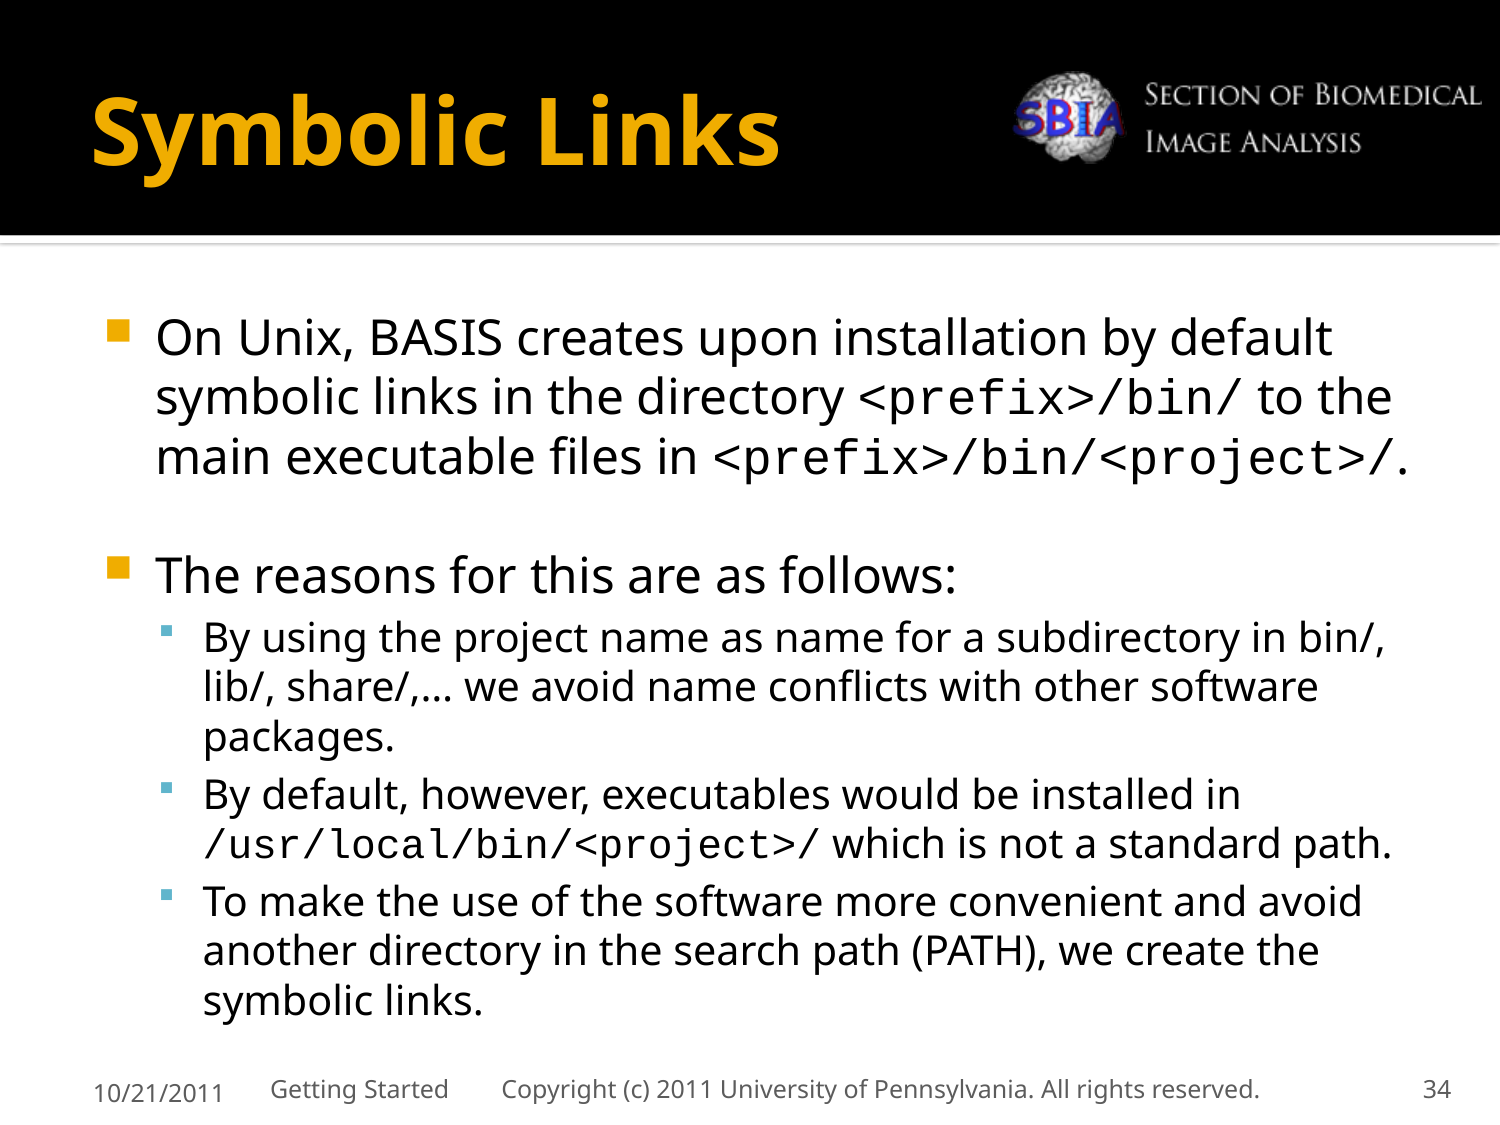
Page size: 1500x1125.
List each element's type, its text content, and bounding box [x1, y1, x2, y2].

slide_number 34 [1345, 1062, 1467, 1108]
footer Getting Started Copyright (c) 2011 University of Pennsylvania. All rights reserved. [262, 1062, 1337, 1108]
picture [1425, 70, 1482, 165]
list On Unix, BASIS creates upon installation by default symbolic links in the directory <prefix>/bin/ to the main executable files in <prefix>/bin/<project>/. The reasons for this are as follows: By using the project name as name for a subdirectory in bin/, lib/, share/,… we avoid name conflicts with other software packages. By default, however, executables would be installed in /usr/local/bin/<project>/ which is not a standard path. To make the use of the software more convenient and avoid another directory in the search path (PATH), we create the symbolic links. [75, 291, 1425, 1050]
title Symbolic Links [75, 25, 1425, 231]
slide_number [75, 1062, 238, 1108]
